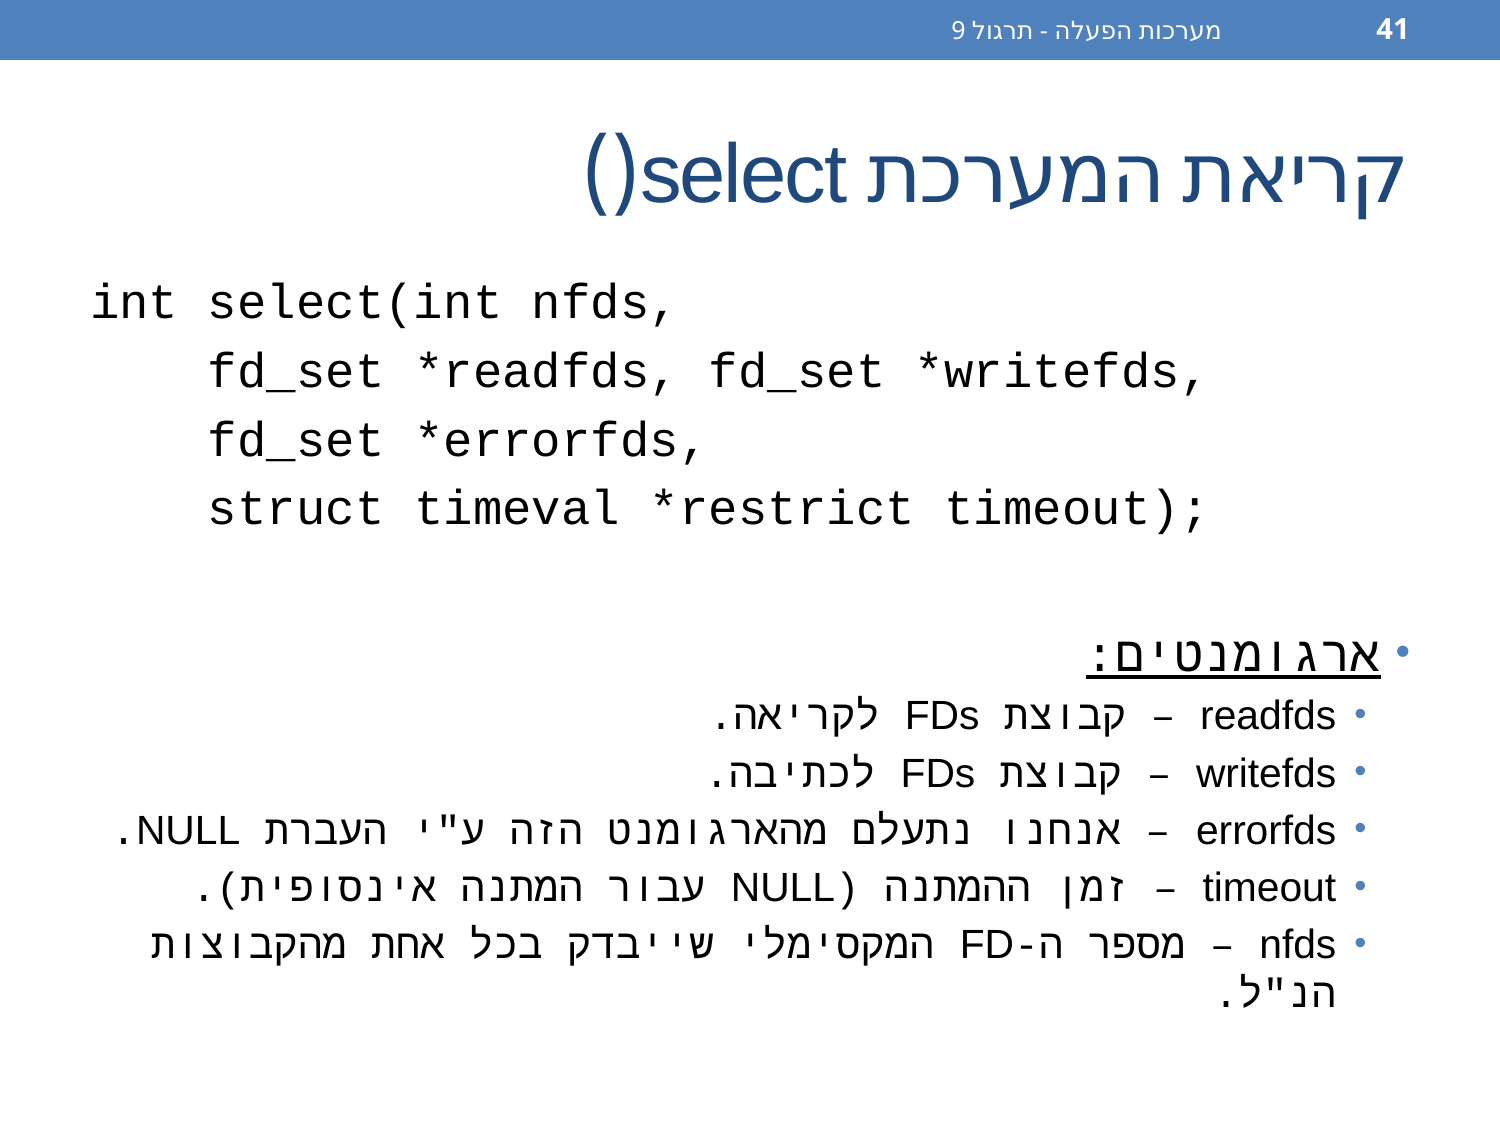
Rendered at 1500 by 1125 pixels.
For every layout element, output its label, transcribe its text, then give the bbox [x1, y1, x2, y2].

list int select(int nfds, fd_set *readfds, fd_set *writefds, fd_set *errorfds, struct timeval *restrict timeout); ארגומנטים: readfds – קבוצת FDs לקריאה. writefds – קבוצת FDs לכתיבה. errorfds – אנחנו נתעלם מהארגומנט הזה ע"י העברת NULL. timeout – זמן ההמתנה (NULL עבור המתנה אינסופית). nfds – מספר ה-FD המקסימלי שייבדק בכל אחת מהקבוצות הנ"ל. [75, 262, 1425, 1063]
title קריאת המערכת select() [75, 87, 1425, 250]
slide_number 41 [1250, 3, 1425, 57]
footer מערכות הפעלה - תרגול 9 [562, 3, 1238, 57]
